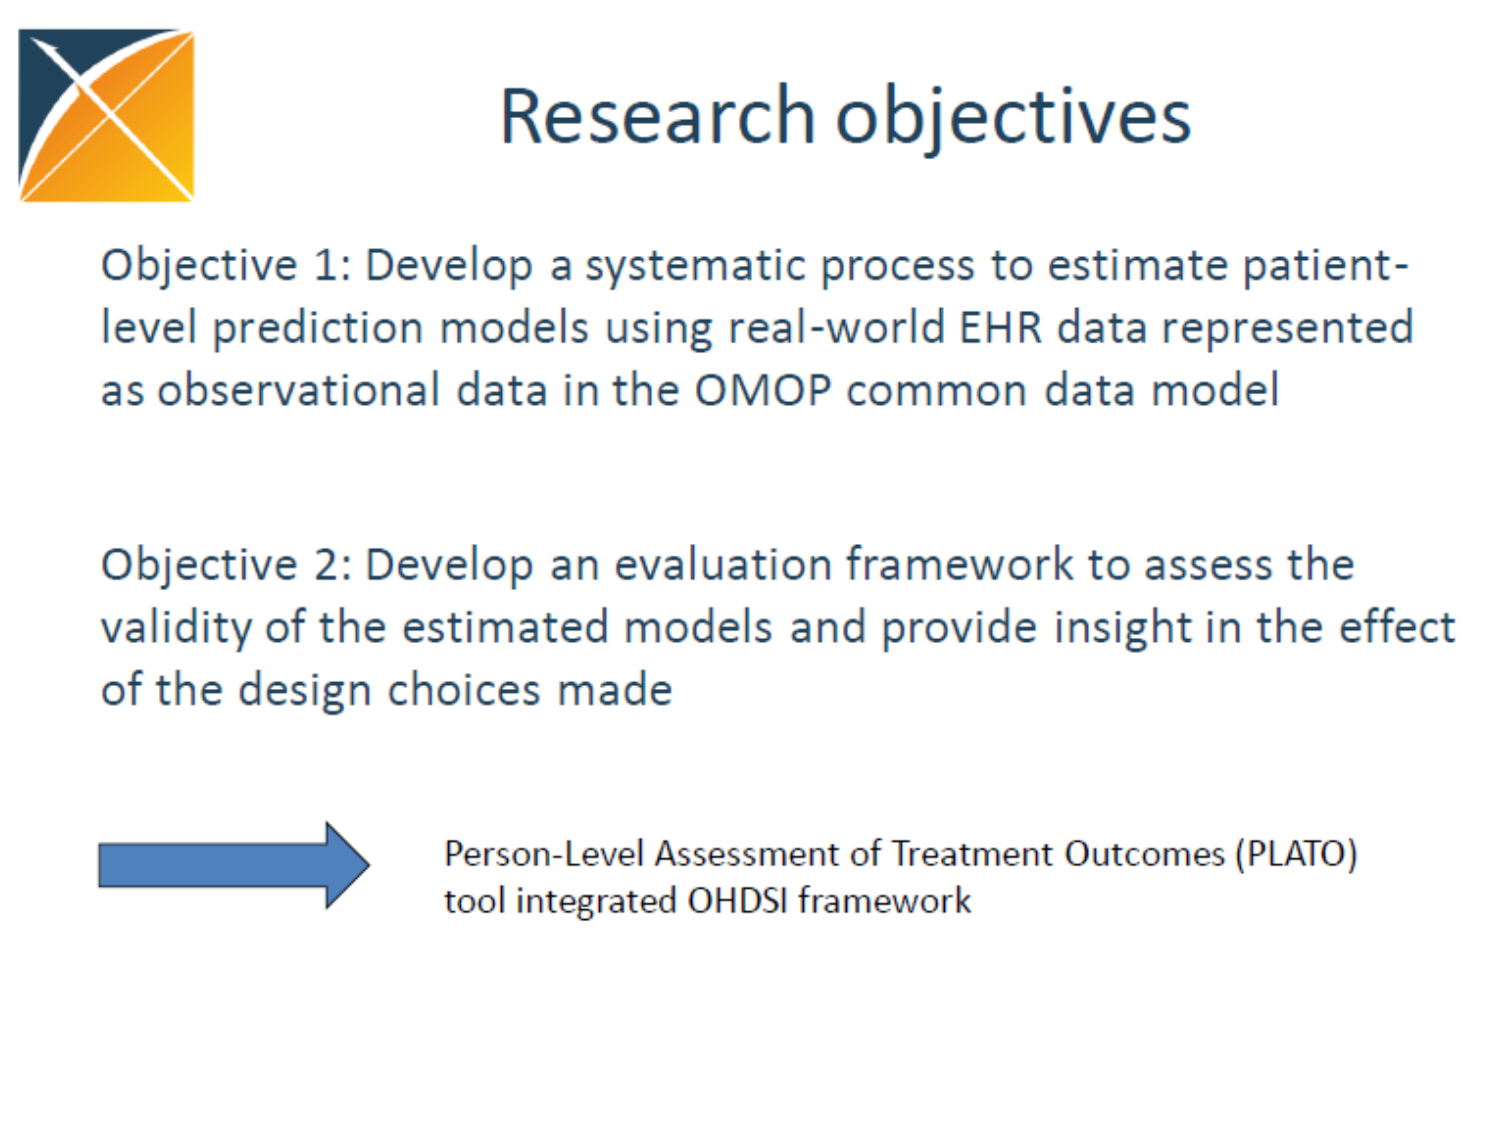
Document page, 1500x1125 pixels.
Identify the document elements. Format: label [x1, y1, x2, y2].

picture [11, 21, 1481, 971]
